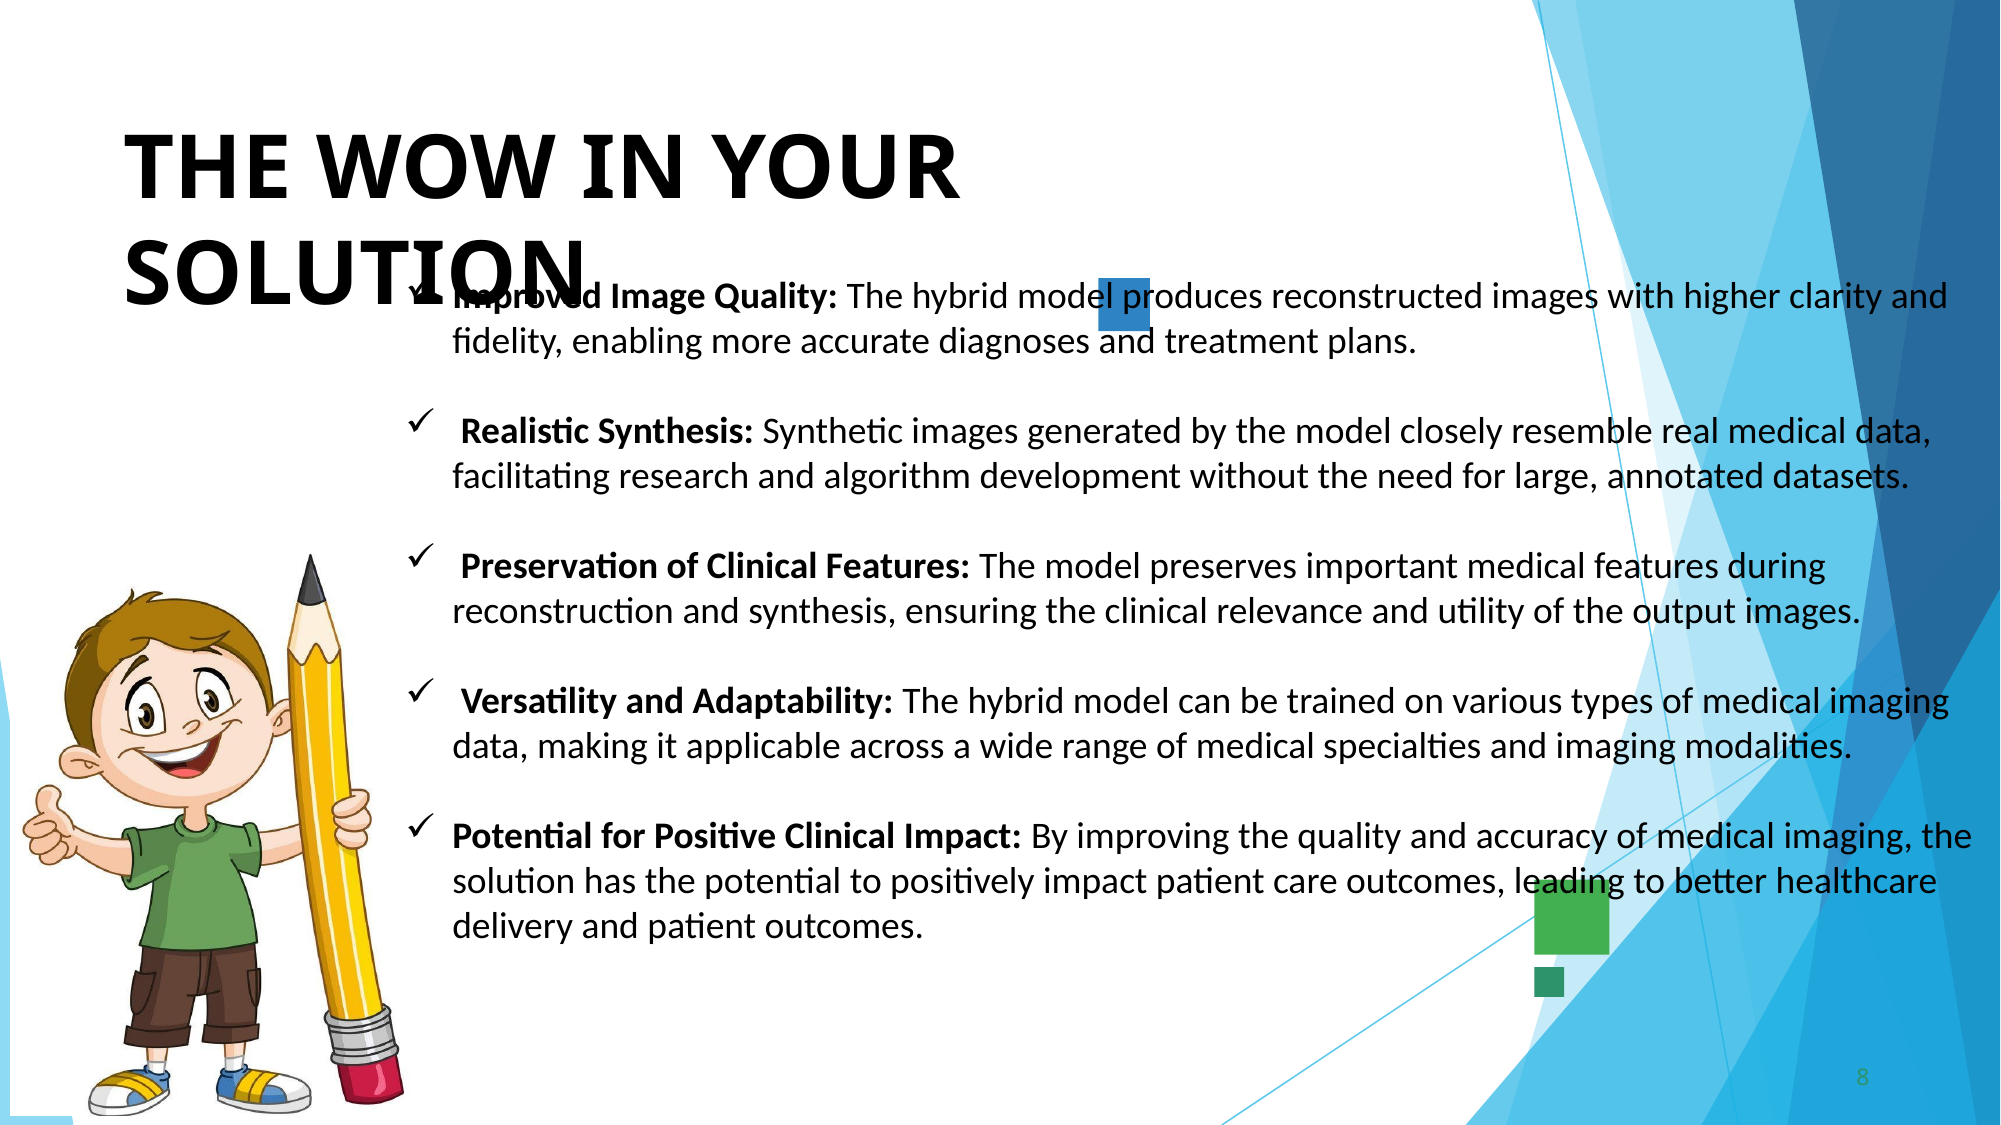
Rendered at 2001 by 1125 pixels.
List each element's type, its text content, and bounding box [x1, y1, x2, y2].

title THE WOW IN YOUR SOLUTION [121, 107, 1359, 323]
text_box [1534, 967, 1565, 997]
text_box 8 [1849, 1061, 1888, 1095]
text_box Improved Image Quality: The hybrid model produces reconstructed images with higher clarity and fidelity, enabling more accurate diagnoses and treatment plans. Realistic Synthesis: Synthetic images generated by the model closely resemble real medical data, facilitating research and algorithm development without the need for large, annotated datasets. Preservation of Clinical Features: The model preserves important medical features during reconstruction and synthesis, ensuring the clinical relevance and utility of the output images. Versatility and Adaptability: The hybrid model can be trained on various types of medical imaging data, making it applicable across a wide range of medical specialties and imaging modalities. Potential for Positive Clinical Impact: By improving the quality and accuracy of medical imaging, the solution has the potential to positively impact patient care outcomes, leading to better healthcare delivery and patient outcomes. [390, 218, 2000, 954]
picture [10, 554, 416, 1116]
